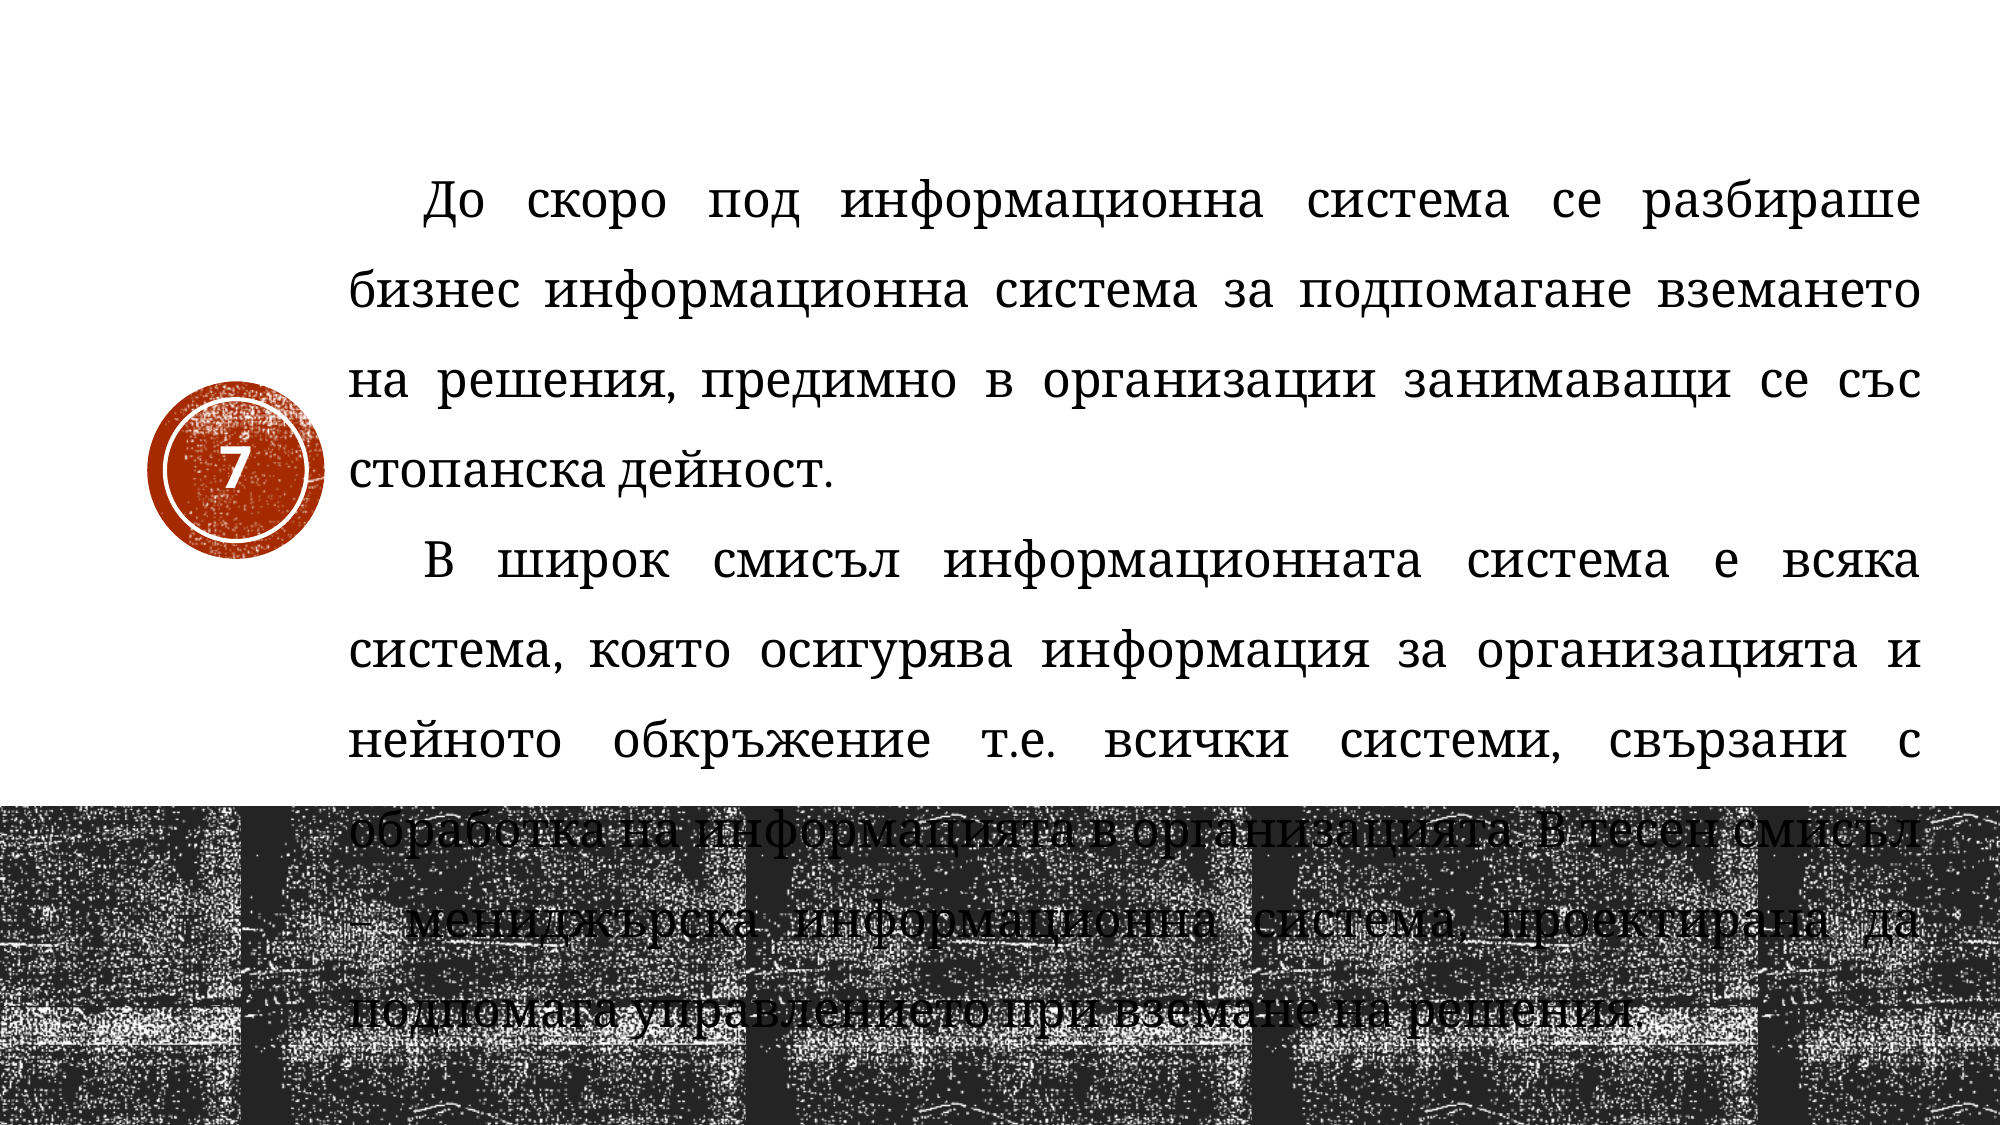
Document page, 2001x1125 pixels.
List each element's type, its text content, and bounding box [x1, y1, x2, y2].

slide_number 7 [138, 411, 333, 530]
text_box До скоро под информационна система се разбираше бизнес информационна система за подпомагане вземането на решения, предимно в организации занимаващи се със стопанска дейност. В широк смисъл информационната система е всяка система, която осигурява информация за организацията и нейното обкръжение т.е. всички системи, свързани с обработка на информацията в организацията. В тесен смисъл – мениджърска информационна система, проектирана да подпомага управлението при вземане на решения. [333, 130, 1937, 1125]
